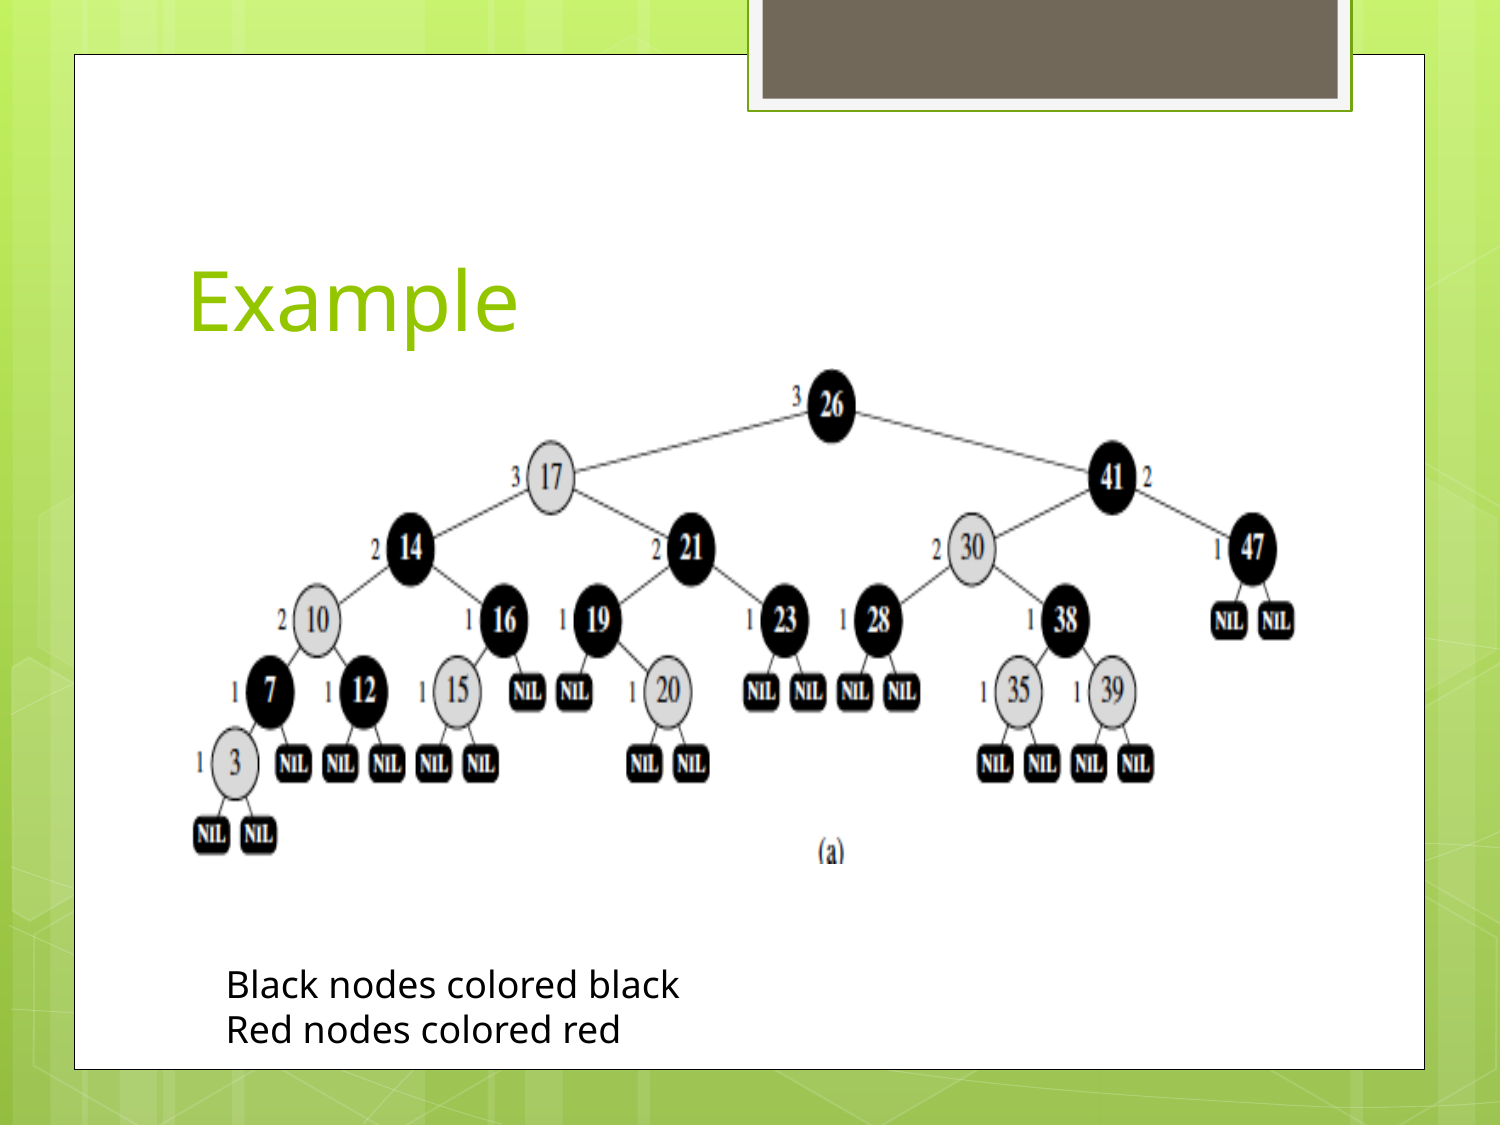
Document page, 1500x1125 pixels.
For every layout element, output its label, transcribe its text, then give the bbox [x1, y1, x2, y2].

title Example [171, 168, 1324, 357]
text_box Black nodes colored black Red nodes colored red [210, 953, 1095, 1059]
picture [117, 368, 1381, 864]
